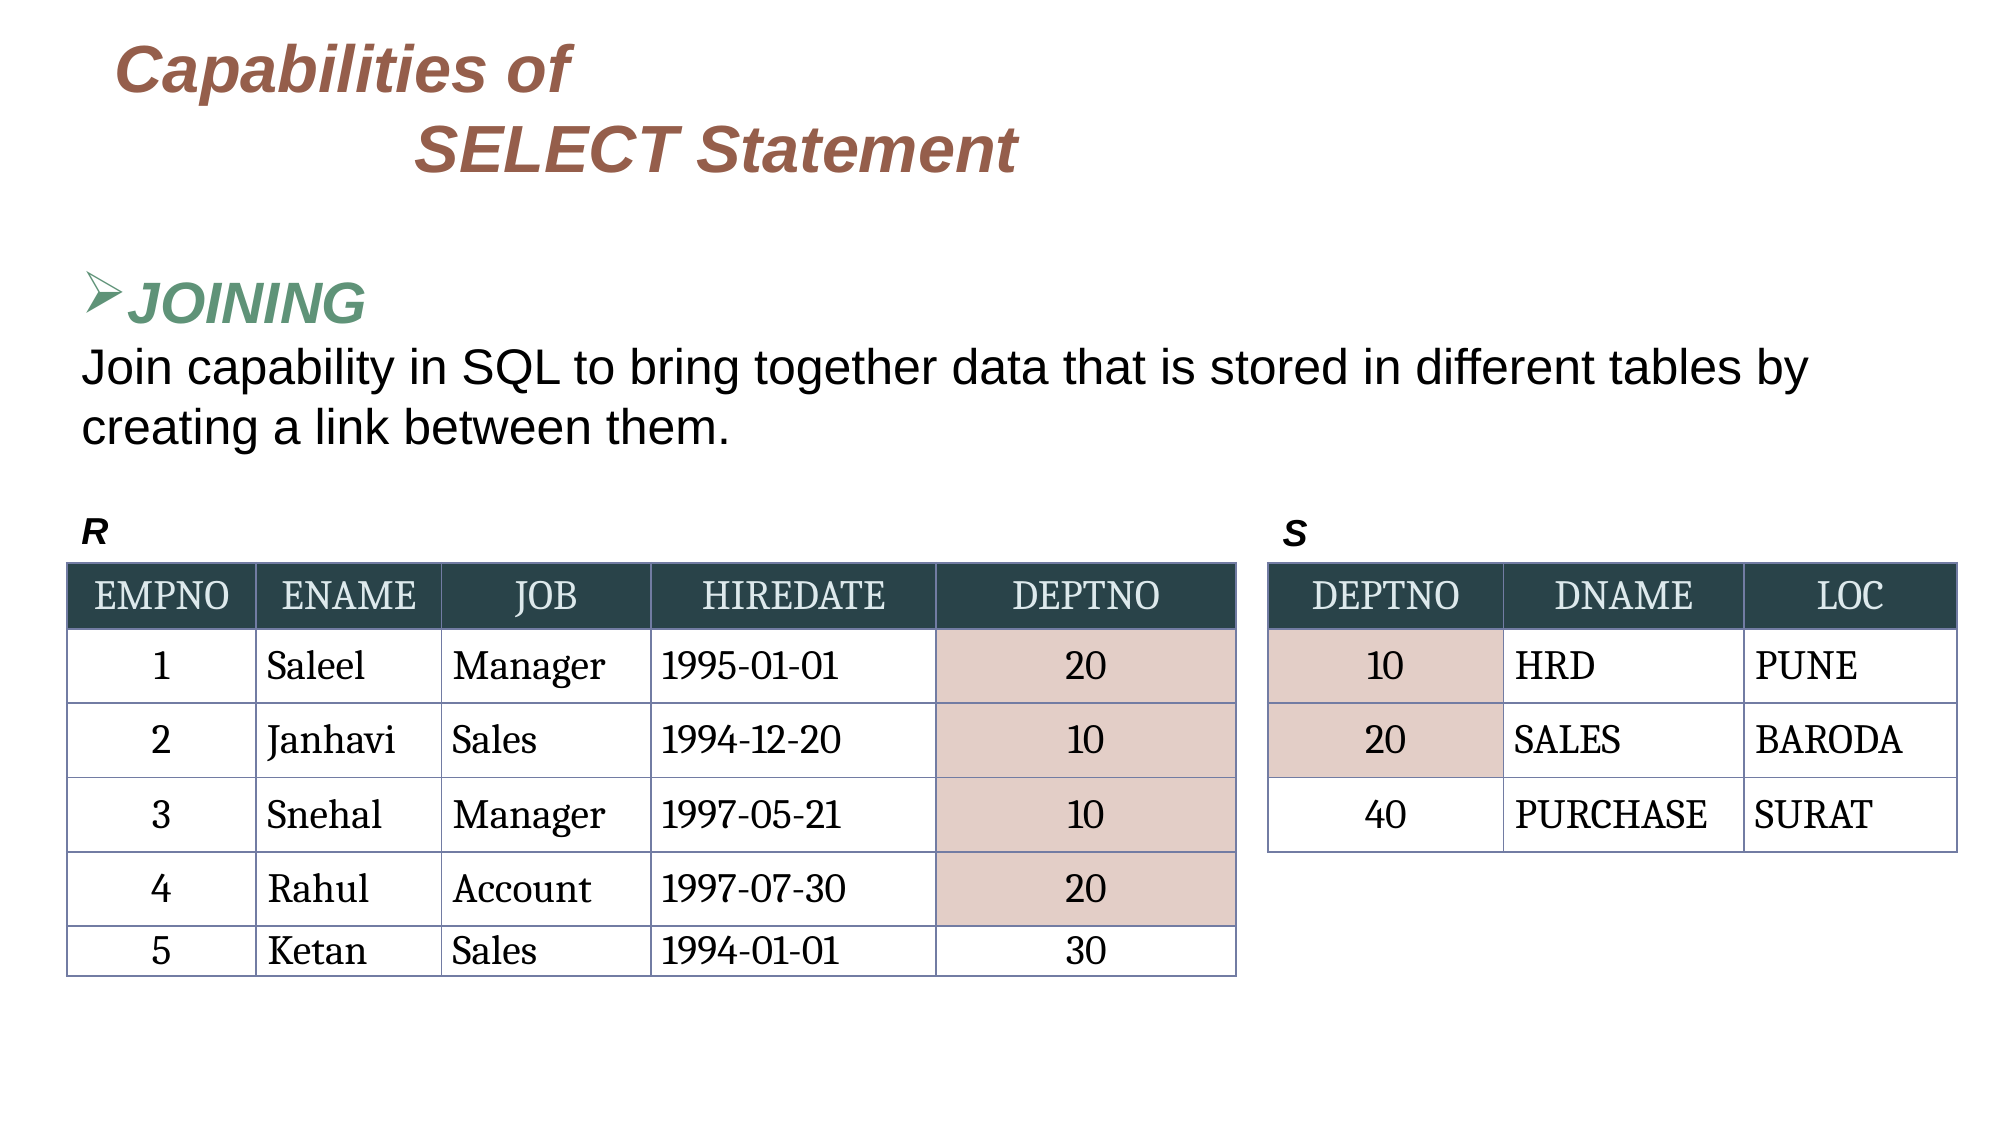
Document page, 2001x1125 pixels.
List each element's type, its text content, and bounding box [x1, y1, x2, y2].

table_cell 5 [68, 927, 255, 975]
table_cell 10 [937, 778, 1235, 851]
table_cell Rahul [257, 853, 441, 925]
table_cell 1994-12-20 [652, 704, 935, 777]
table_cell 10 [1269, 630, 1503, 702]
table_header ENAME [257, 564, 441, 628]
title Capabilities of SELECT Statement [99, 42, 1900, 193]
table_cell SURAT [1745, 778, 1956, 851]
table_cell Sales [442, 704, 650, 777]
table_cell PUNE [1745, 630, 1956, 702]
table_header HIREDATE [652, 564, 935, 628]
table_cell Account [442, 853, 650, 925]
table_cell 1 [68, 630, 255, 702]
table_cell 20 [937, 630, 1235, 702]
text_box S [1267, 501, 1332, 562]
table_cell 20 [937, 853, 1235, 925]
table_cell 1994-01-01 [652, 927, 935, 975]
table_cell 30 [937, 927, 1235, 975]
table_cell Saleel [257, 630, 441, 702]
text_box JOINING Join capability in SQL to bring together data that is stored in different tables by creating a link between them. [66, 187, 1957, 463]
table_cell 1997-05-21 [652, 778, 935, 851]
table_cell Sales [442, 927, 650, 975]
table_cell 4 [68, 853, 255, 925]
table_header JOB [442, 564, 650, 628]
table_cell 1995-01-01 [652, 630, 935, 702]
table_cell BARODA [1745, 704, 1956, 777]
table_cell SALES [1504, 704, 1743, 777]
table_cell 1997-07-30 [652, 853, 935, 925]
table_header DEPTNO [937, 564, 1235, 628]
table_cell 40 [1269, 778, 1503, 851]
table_header DNAME [1504, 564, 1743, 628]
table_cell 3 [68, 778, 255, 851]
table_cell Ketan [257, 927, 441, 975]
table_cell Manager [442, 630, 650, 702]
text_box R [66, 499, 131, 560]
table_cell HRD [1504, 630, 1743, 702]
table_cell Janhavi [257, 704, 441, 777]
table_cell PURCHASE [1504, 778, 1743, 851]
table_cell Snehal [257, 778, 441, 851]
table_cell 2 [68, 704, 255, 777]
table_header EMPNO [68, 564, 255, 628]
table_cell 10 [937, 704, 1235, 777]
table_header LOC [1745, 564, 1956, 628]
table_header DEPTNO [1269, 564, 1503, 628]
table_cell Manager [442, 778, 650, 851]
table_cell 20 [1269, 704, 1503, 777]
